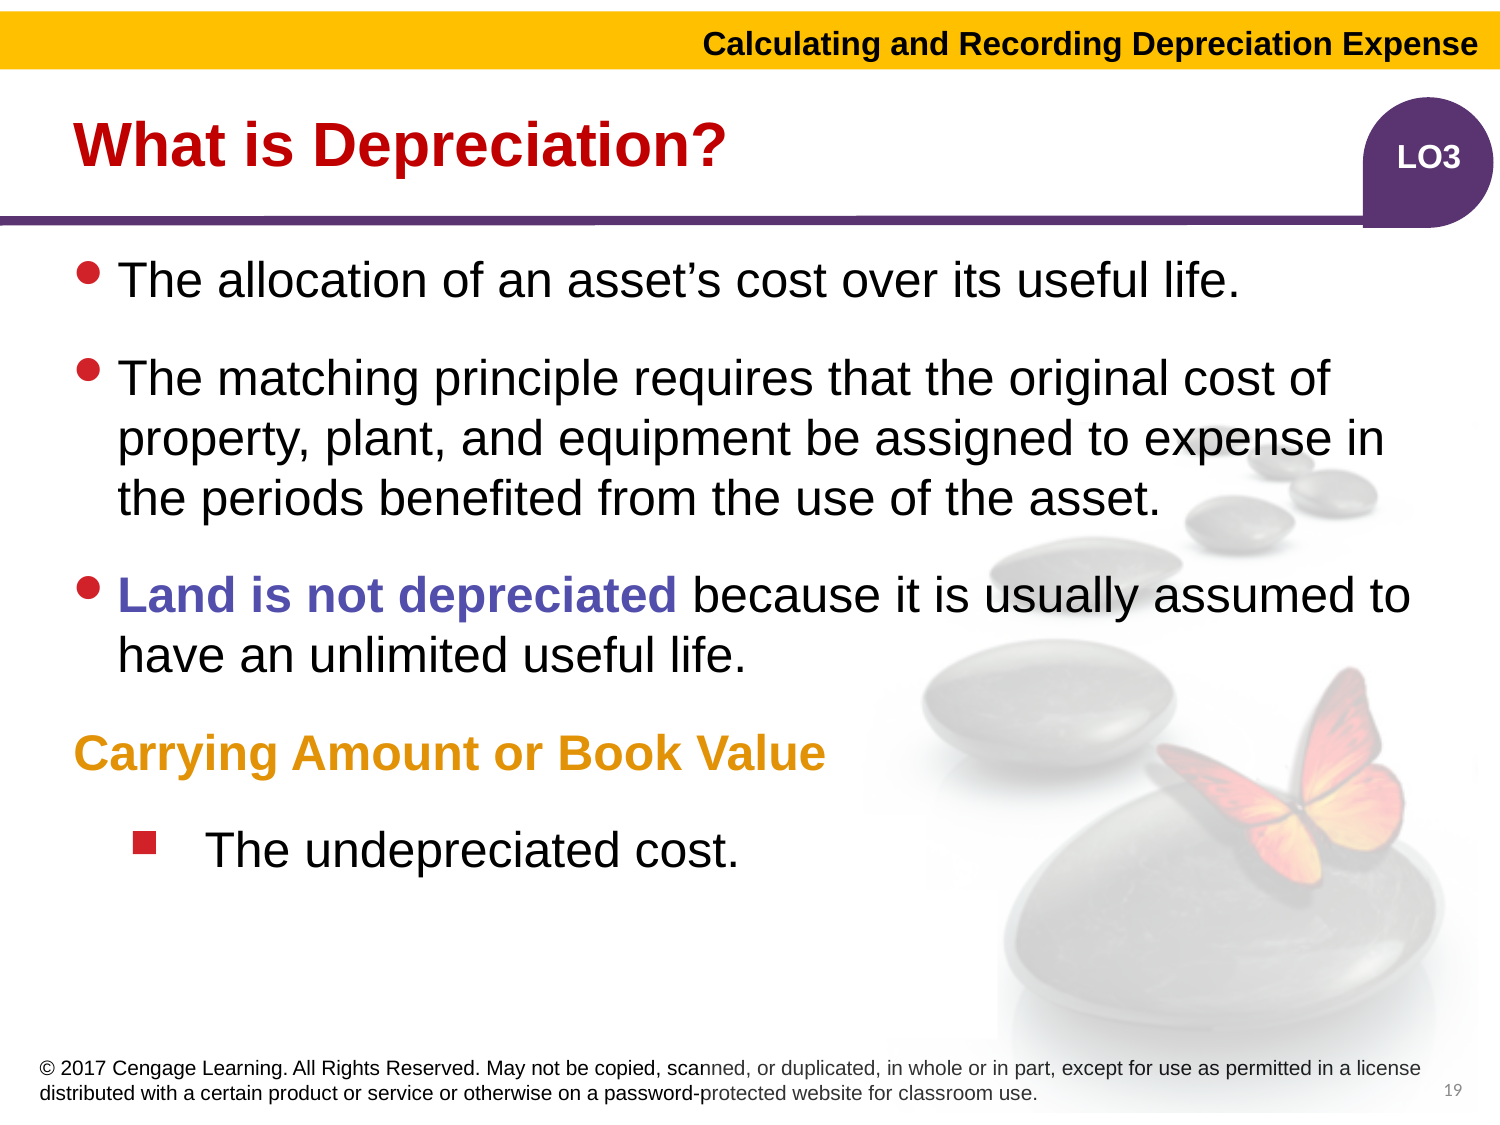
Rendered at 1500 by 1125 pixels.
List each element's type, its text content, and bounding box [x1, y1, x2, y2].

picture [868, 1085, 874, 1100]
picture [999, 1089, 1008, 1100]
picture [831, 1089, 840, 1100]
picture [719, 1089, 729, 1100]
picture [712, 1064, 721, 1075]
picture [1128, 1060, 1134, 1075]
picture [712, 1089, 718, 1100]
picture [805, 1064, 815, 1079]
slide_number 19 [1139, 1047, 1478, 1108]
picture [980, 1064, 986, 1075]
picture [1106, 1064, 1116, 1079]
picture [1135, 1064, 1139, 1075]
picture [758, 1064, 768, 1075]
picture [1062, 1064, 1072, 1075]
picture [846, 1062, 852, 1075]
picture [730, 1087, 736, 1100]
picture [792, 1089, 807, 1100]
picture [936, 1064, 946, 1075]
picture [776, 1085, 785, 1100]
picture [845, 1087, 851, 1100]
picture [952, 1064, 962, 1075]
picture [924, 1060, 933, 1075]
picture [965, 1089, 975, 1100]
picture [1015, 1064, 1025, 1079]
picture [1074, 1064, 1083, 1075]
picture [852, 1089, 862, 1100]
picture [953, 1089, 963, 1100]
picture [908, 1064, 923, 1075]
picture [819, 1085, 829, 1100]
picture [748, 1089, 757, 1100]
picture [892, 1064, 901, 1075]
picture [1095, 1064, 1105, 1075]
list The allocation of an asset’s cost over its useful life. The matching principle requires that the original cost of property, plant, and equipment be assigned to expense in the periods benefited from the use of the asset. Land is not depreciated because it is usually assumed to have an unlimited useful life. Carrying Amount or Book Value The undepreciated cost. [58, 240, 1439, 1014]
picture [764, 1089, 774, 1100]
picture [946, 1089, 952, 1100]
picture [998, 1064, 1007, 1075]
picture [736, 1089, 746, 1100]
picture [704, 1089, 711, 1100]
text_box LO3 [1382, 127, 1477, 183]
text_box Calculating and Recording Depreciation Expense [687, 15, 1495, 70]
picture [825, 1064, 834, 1075]
picture [853, 1064, 863, 1075]
picture [1011, 1089, 1020, 1100]
picture [1038, 1062, 1050, 1075]
title What is Depreciation? [58, 90, 1397, 202]
picture [782, 1060, 791, 1075]
picture [723, 1064, 733, 1075]
picture [836, 1064, 847, 1075]
picture [734, 1060, 743, 1075]
picture [704, 1064, 709, 1075]
picture [936, 1089, 945, 1100]
picture [769, 1064, 775, 1075]
picture [914, 1089, 934, 1100]
picture [808, 1089, 818, 1100]
picture [1021, 1089, 1031, 1100]
picture [875, 1089, 885, 1100]
picture [757, 1087, 763, 1100]
picture [899, 1089, 908, 1100]
picture [969, 1064, 979, 1075]
picture [976, 1089, 991, 1100]
picture [864, 1060, 873, 1075]
picture [793, 1064, 802, 1075]
picture [886, 1089, 892, 1100]
picture [1084, 1064, 1093, 1075]
picture [1026, 1064, 1037, 1075]
picture [1117, 1062, 1123, 1075]
